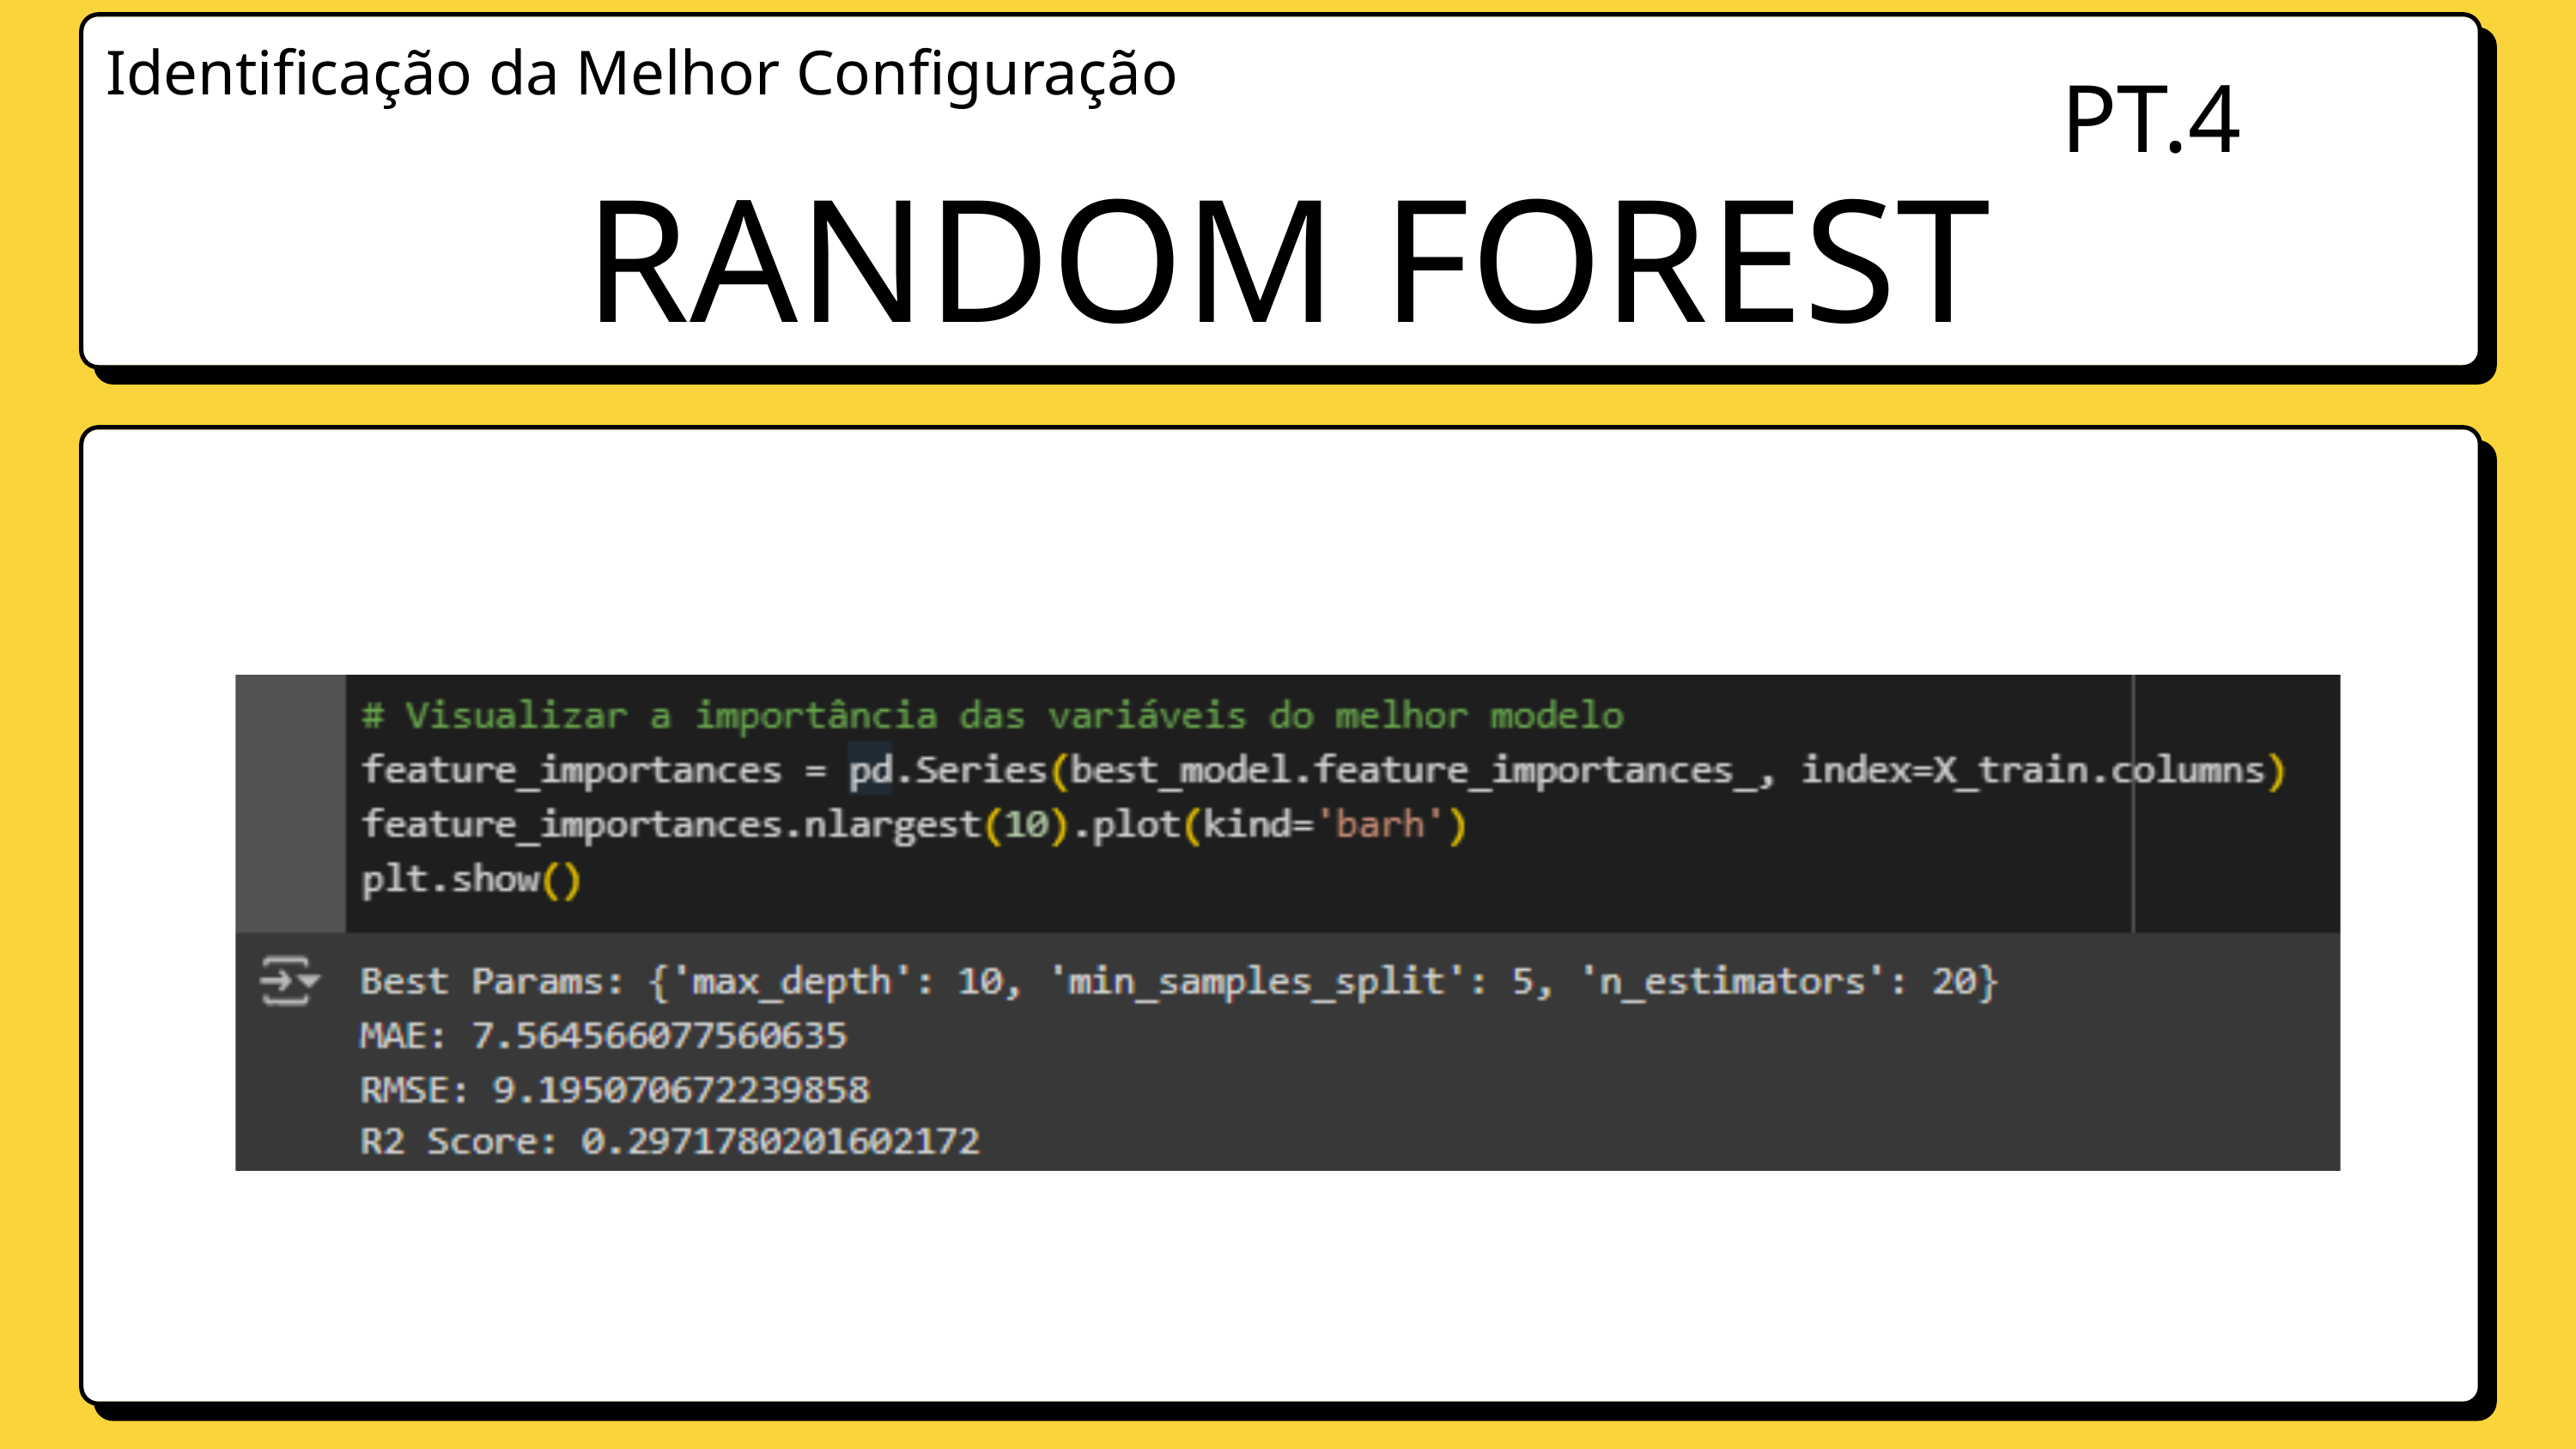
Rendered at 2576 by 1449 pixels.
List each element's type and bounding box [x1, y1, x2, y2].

text_box [78, 424, 2498, 1422]
text_box [78, 11, 2498, 385]
